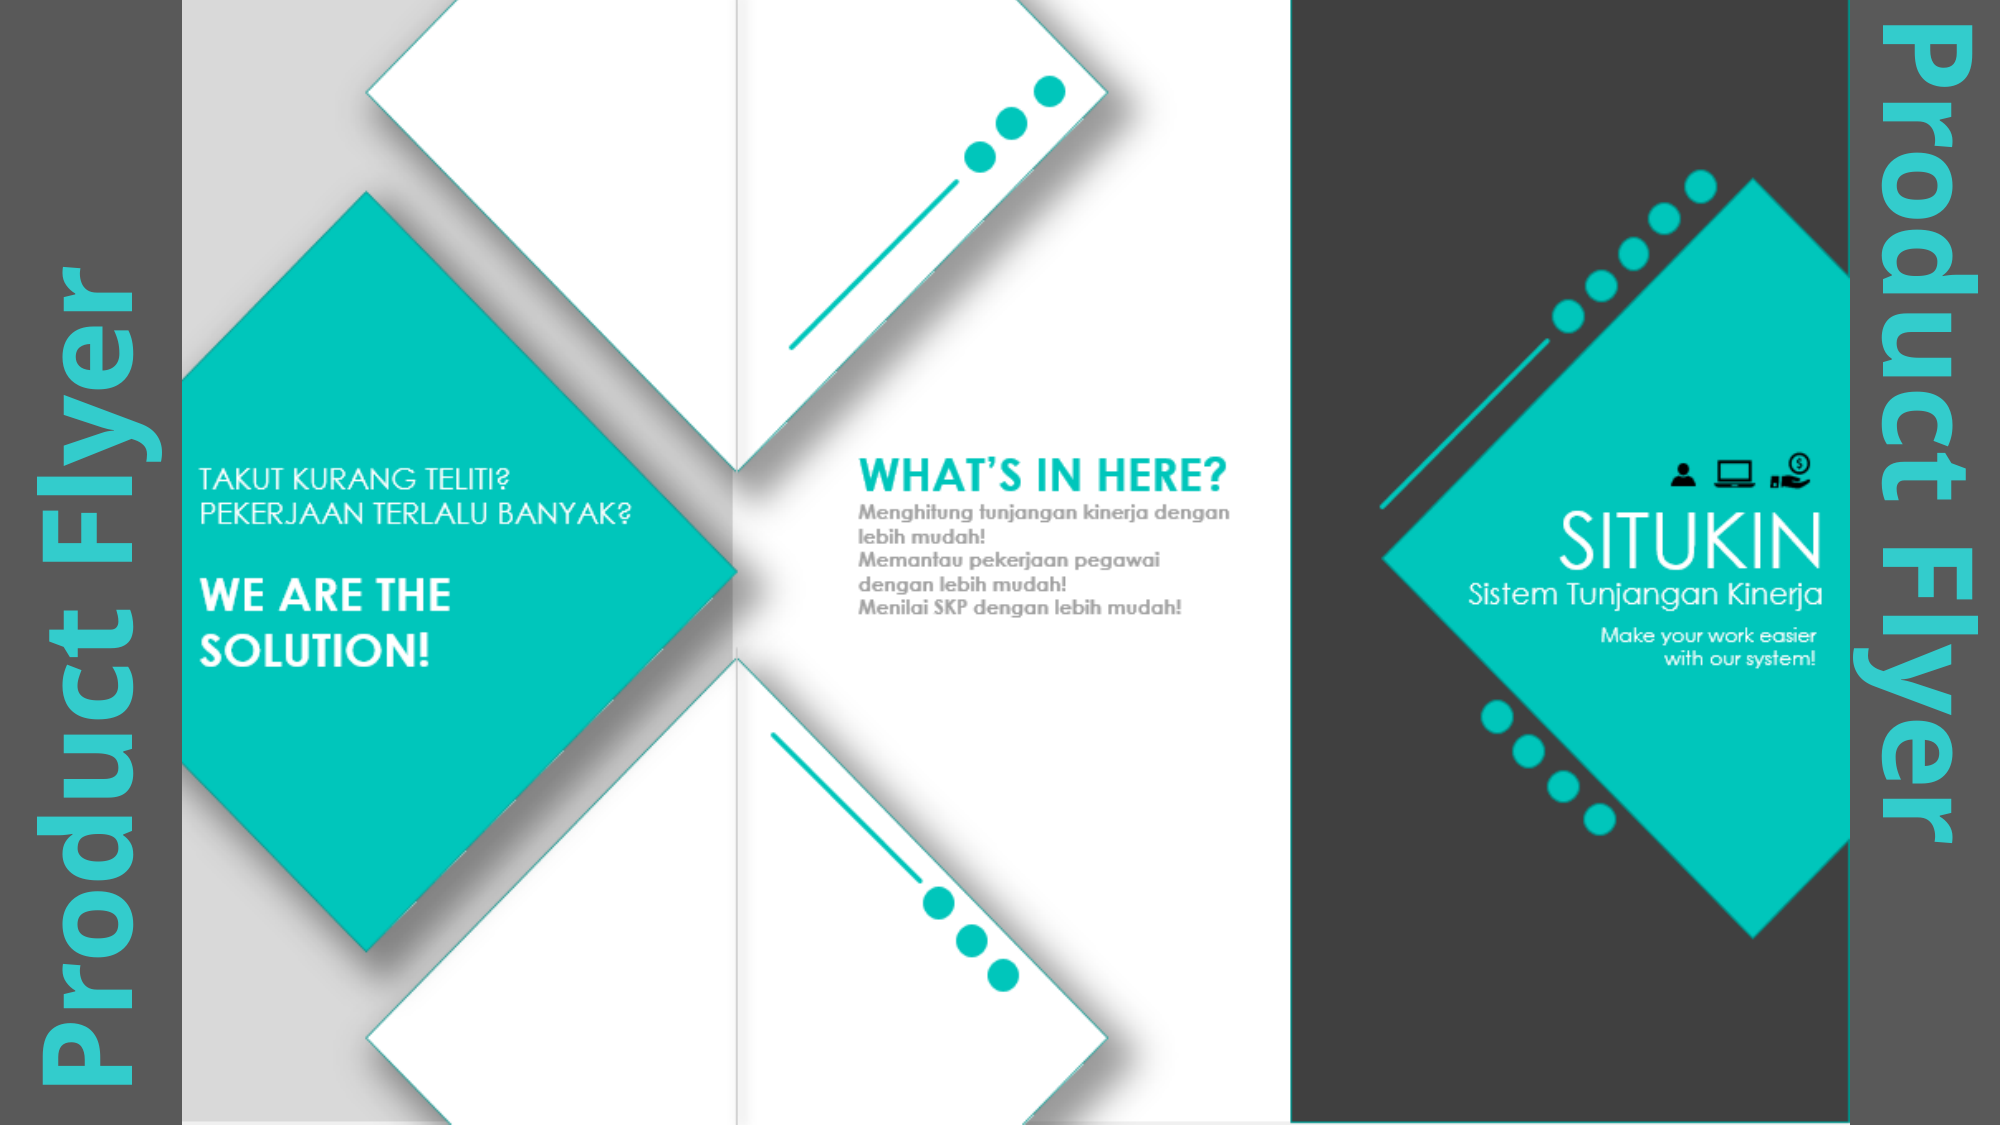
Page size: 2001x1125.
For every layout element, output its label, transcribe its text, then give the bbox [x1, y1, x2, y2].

text_box Product Flyer [0, 0, 165, 1112]
text_box Product Flyer [1851, 0, 2000, 1125]
picture [181, 0, 1850, 1125]
